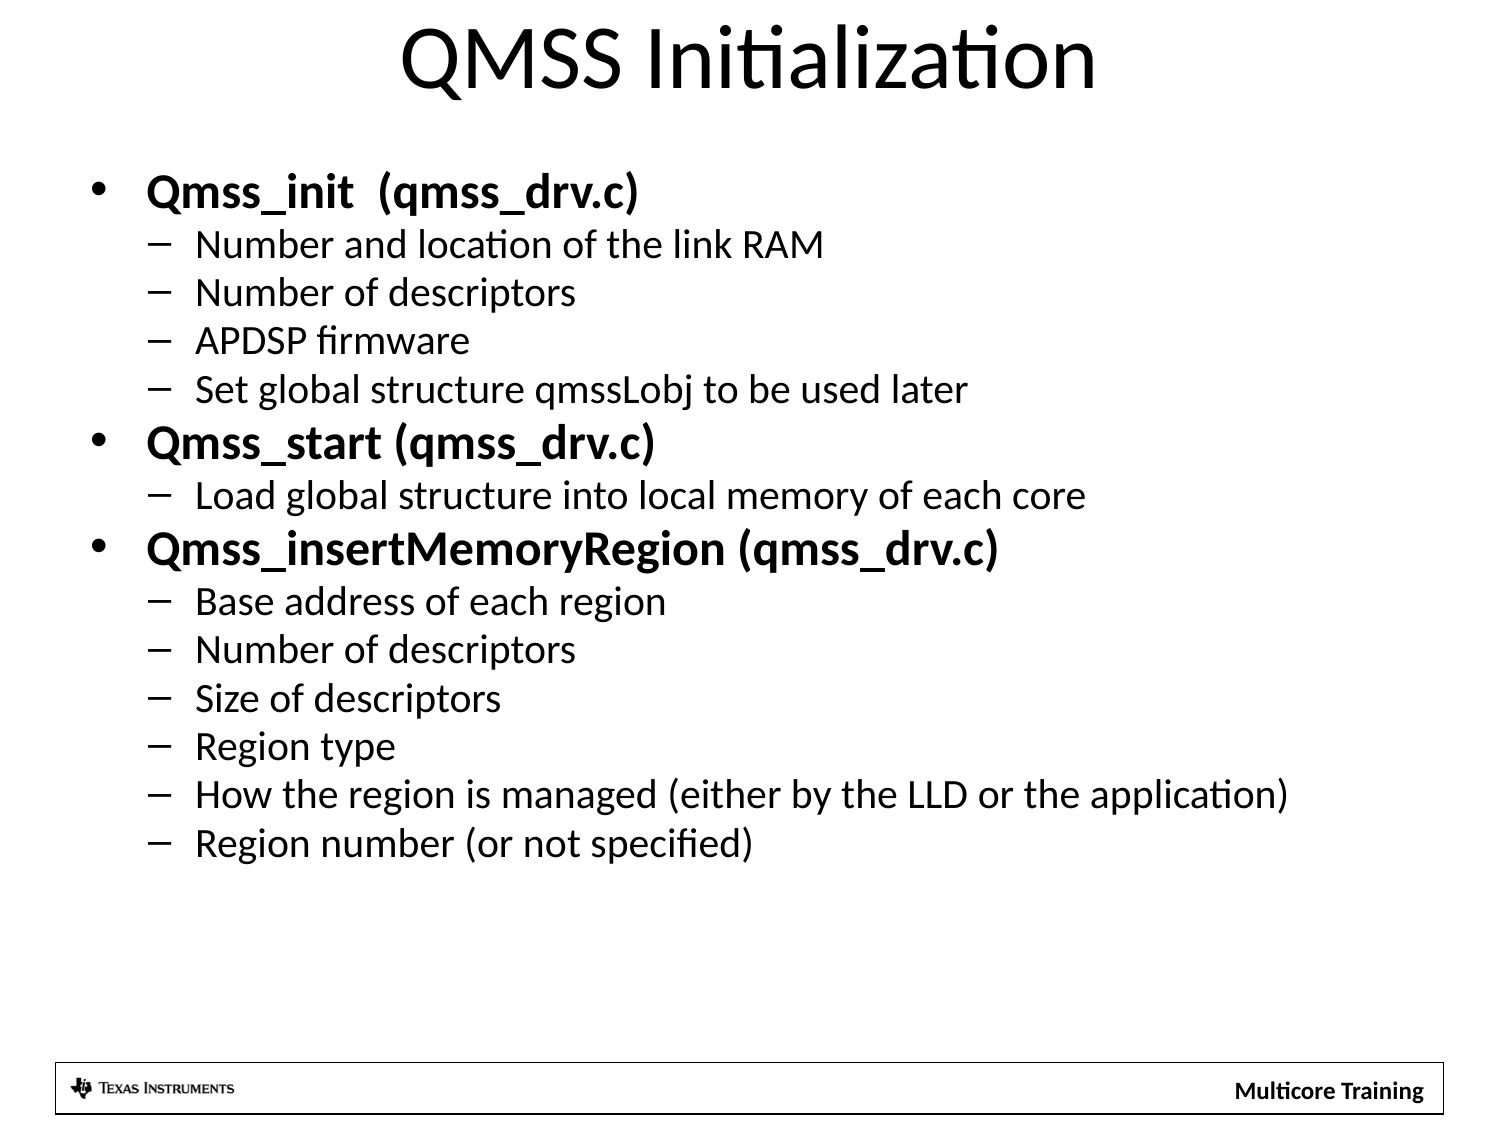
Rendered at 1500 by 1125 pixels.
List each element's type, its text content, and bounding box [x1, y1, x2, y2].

picture [59, 1066, 245, 1110]
list Qmss_init (qmss_drv.c) Number and location of the link RAM Number of descriptors APDSP firmware Set global structure qmssLobj to be used later Qmss_start (qmss_drv.c) Load global structure into local memory of each core Qmss_insertMemoryRegion (qmss_drv.c) Base address of each region Number of descriptors Size of descriptors Region type How the region is managed (either by the LLD or the application) Region number (or not specified) [74, 162, 1426, 1038]
title QMSS Initialization [74, 12, 1426, 92]
